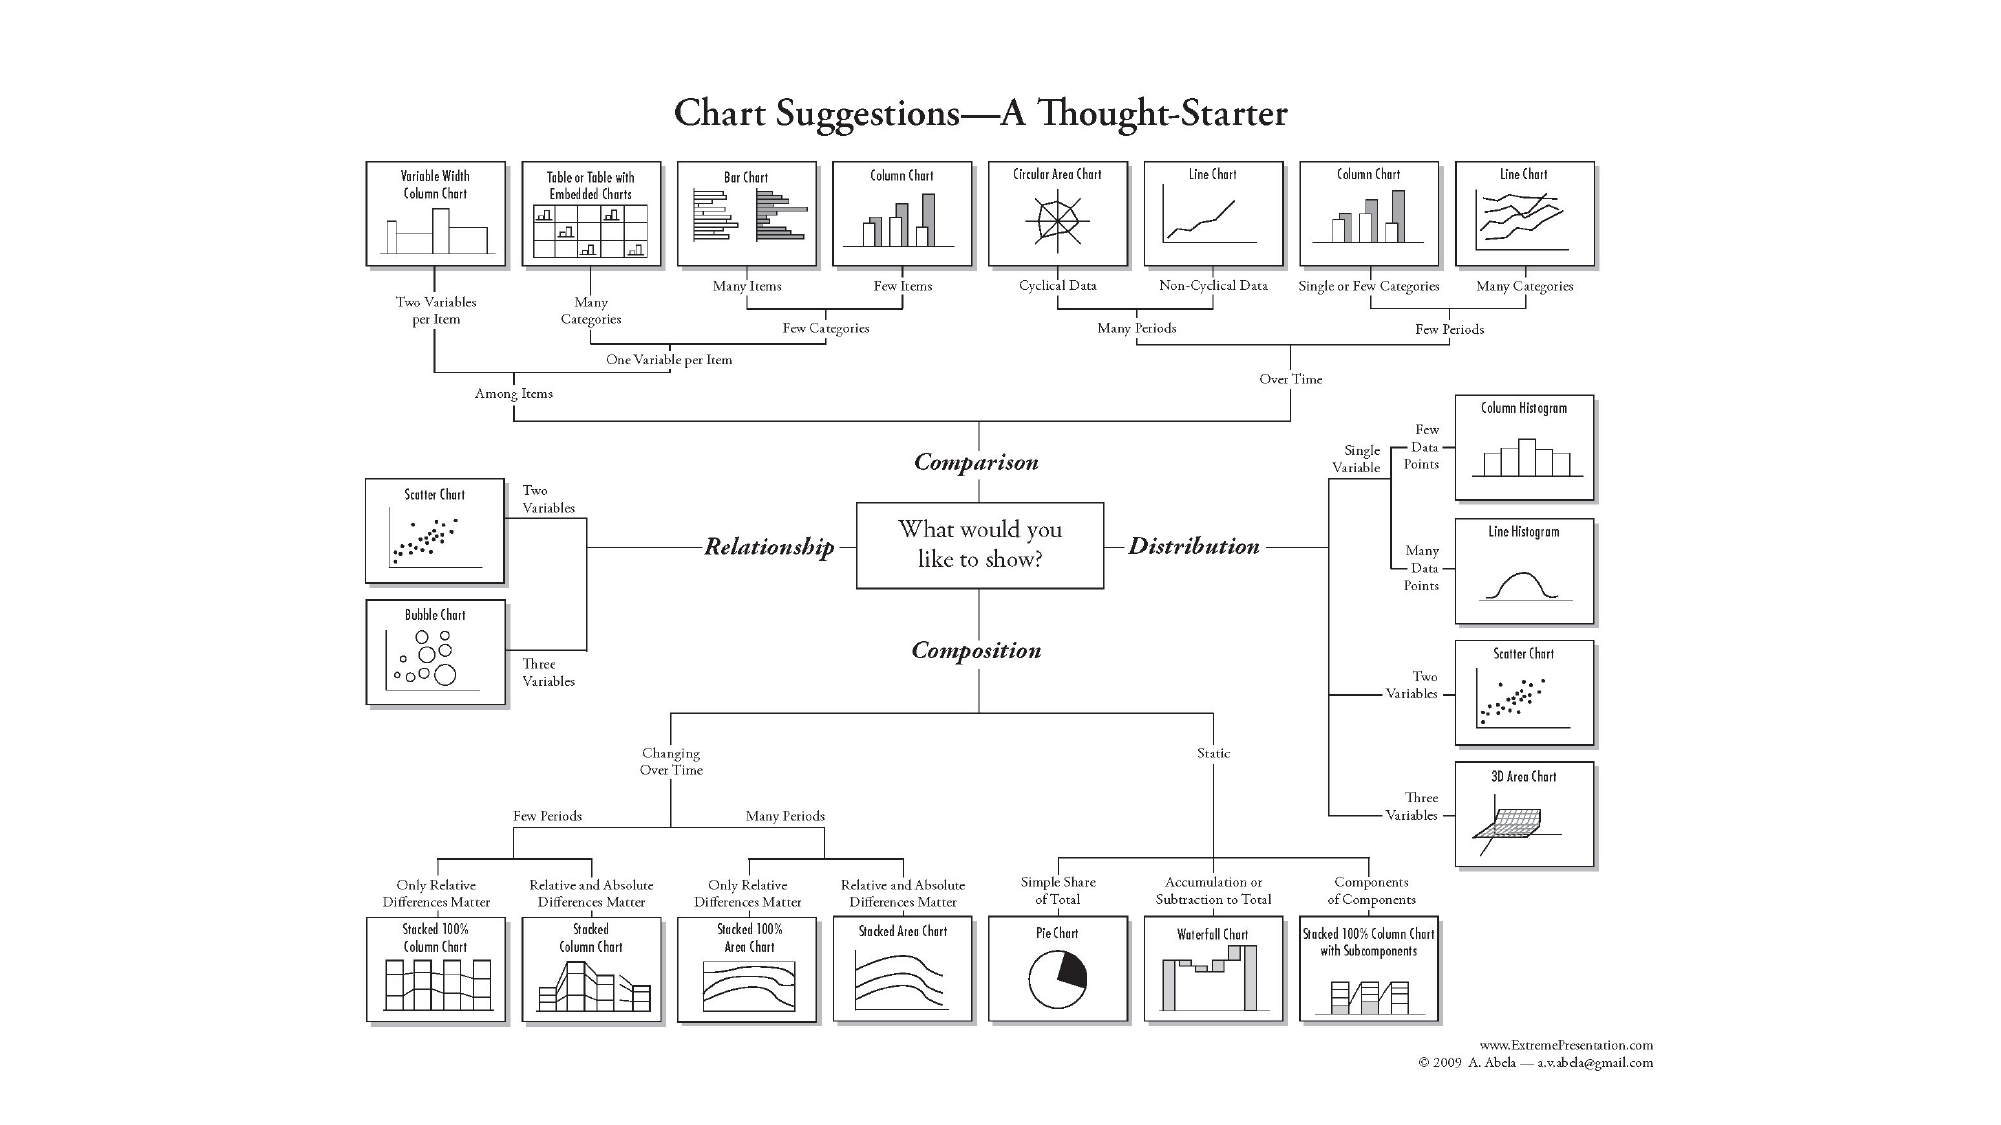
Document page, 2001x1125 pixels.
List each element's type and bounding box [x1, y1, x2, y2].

picture [269, 0, 1691, 1099]
